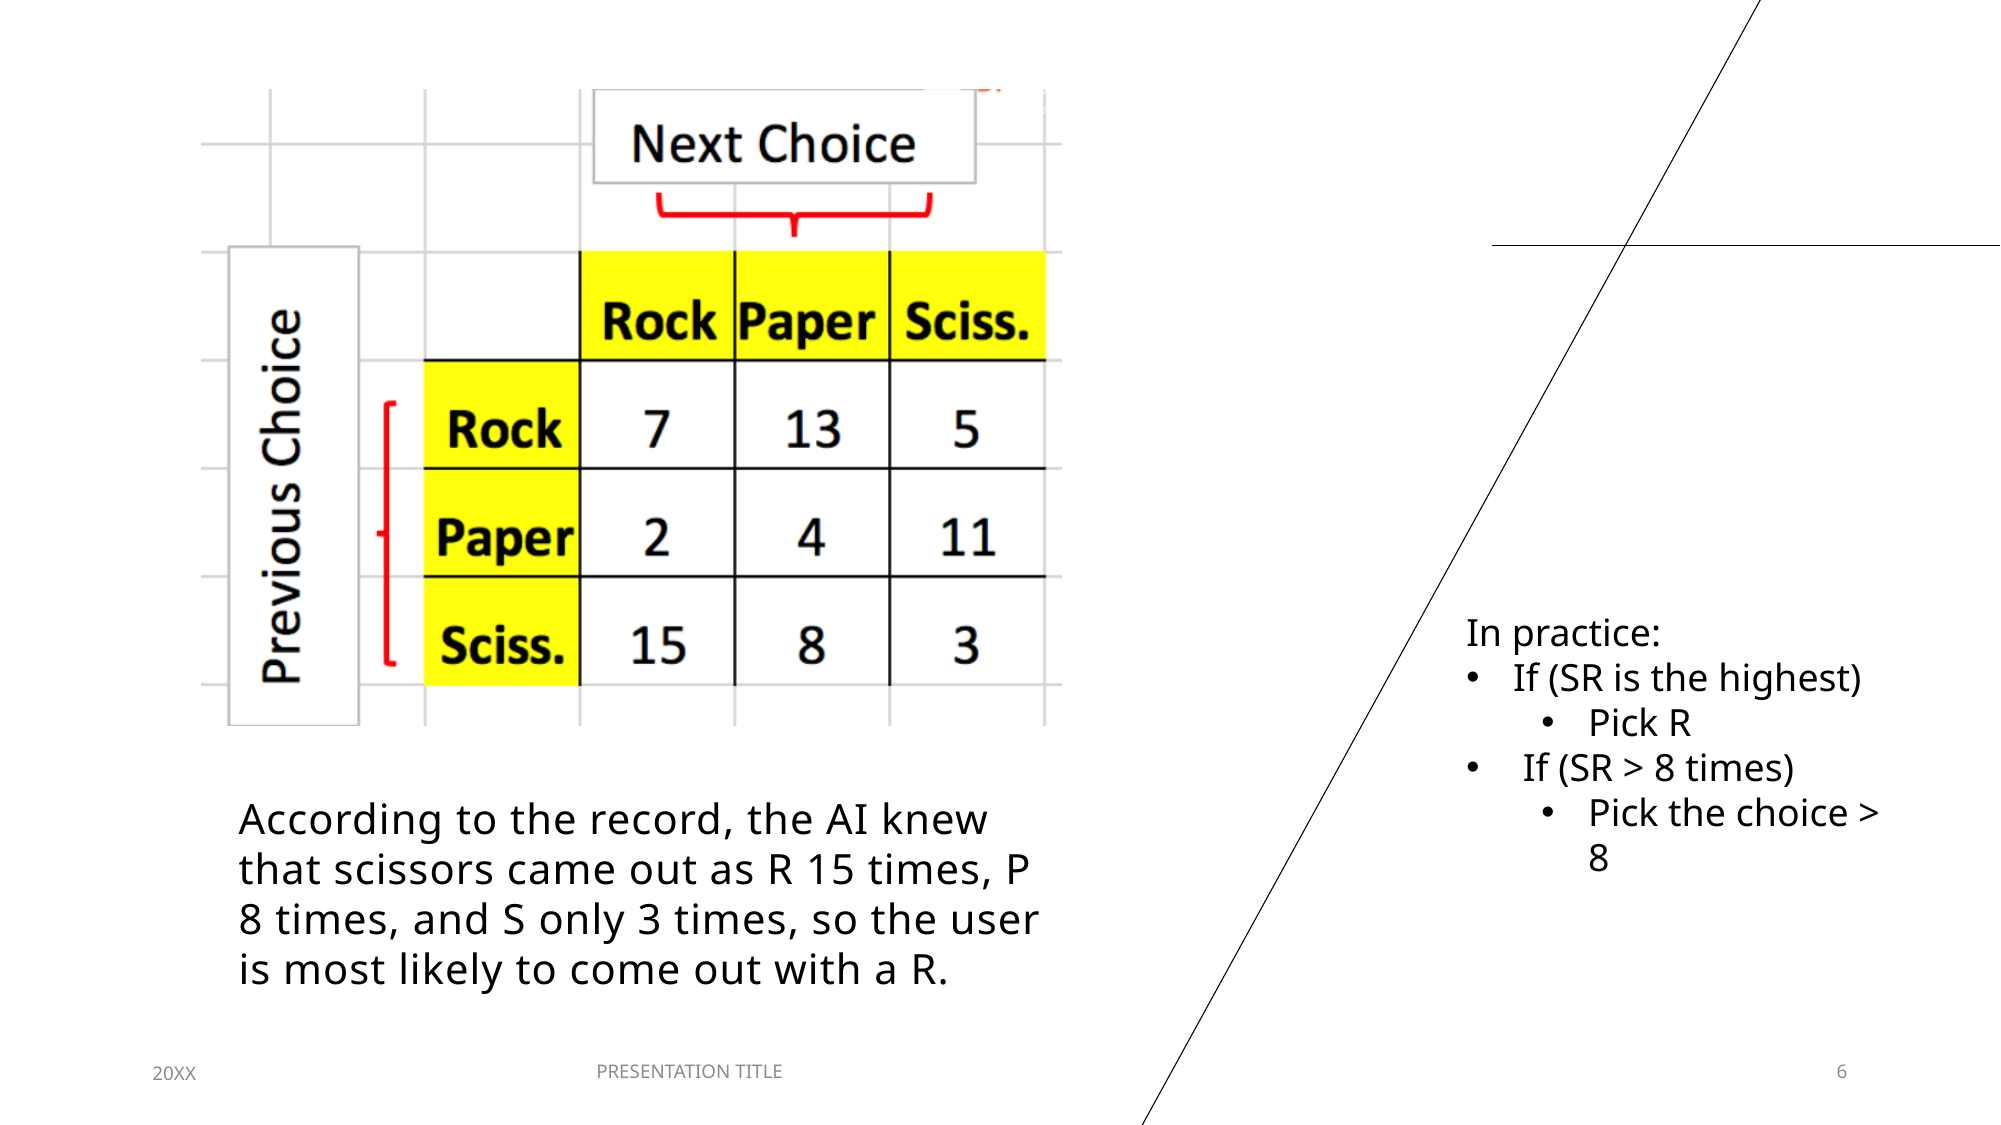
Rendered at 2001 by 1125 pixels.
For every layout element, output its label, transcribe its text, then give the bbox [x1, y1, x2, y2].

list According to the record, the AI knew that scissors came out as R 15 times, P 8 times, and S only 3 times, so the user is most likely to come out with a R. [223, 785, 1062, 1036]
slide_number 20XX [137, 1042, 338, 1103]
text_box In practice: If (SR is the highest) Pick R If (SR > 8 times) Pick the choice > 8 [1451, 601, 1926, 887]
footer PRESENTATION TITLE [404, 1042, 975, 1103]
picture [201, 89, 1062, 726]
slide_number 6 [1412, 1042, 1863, 1103]
